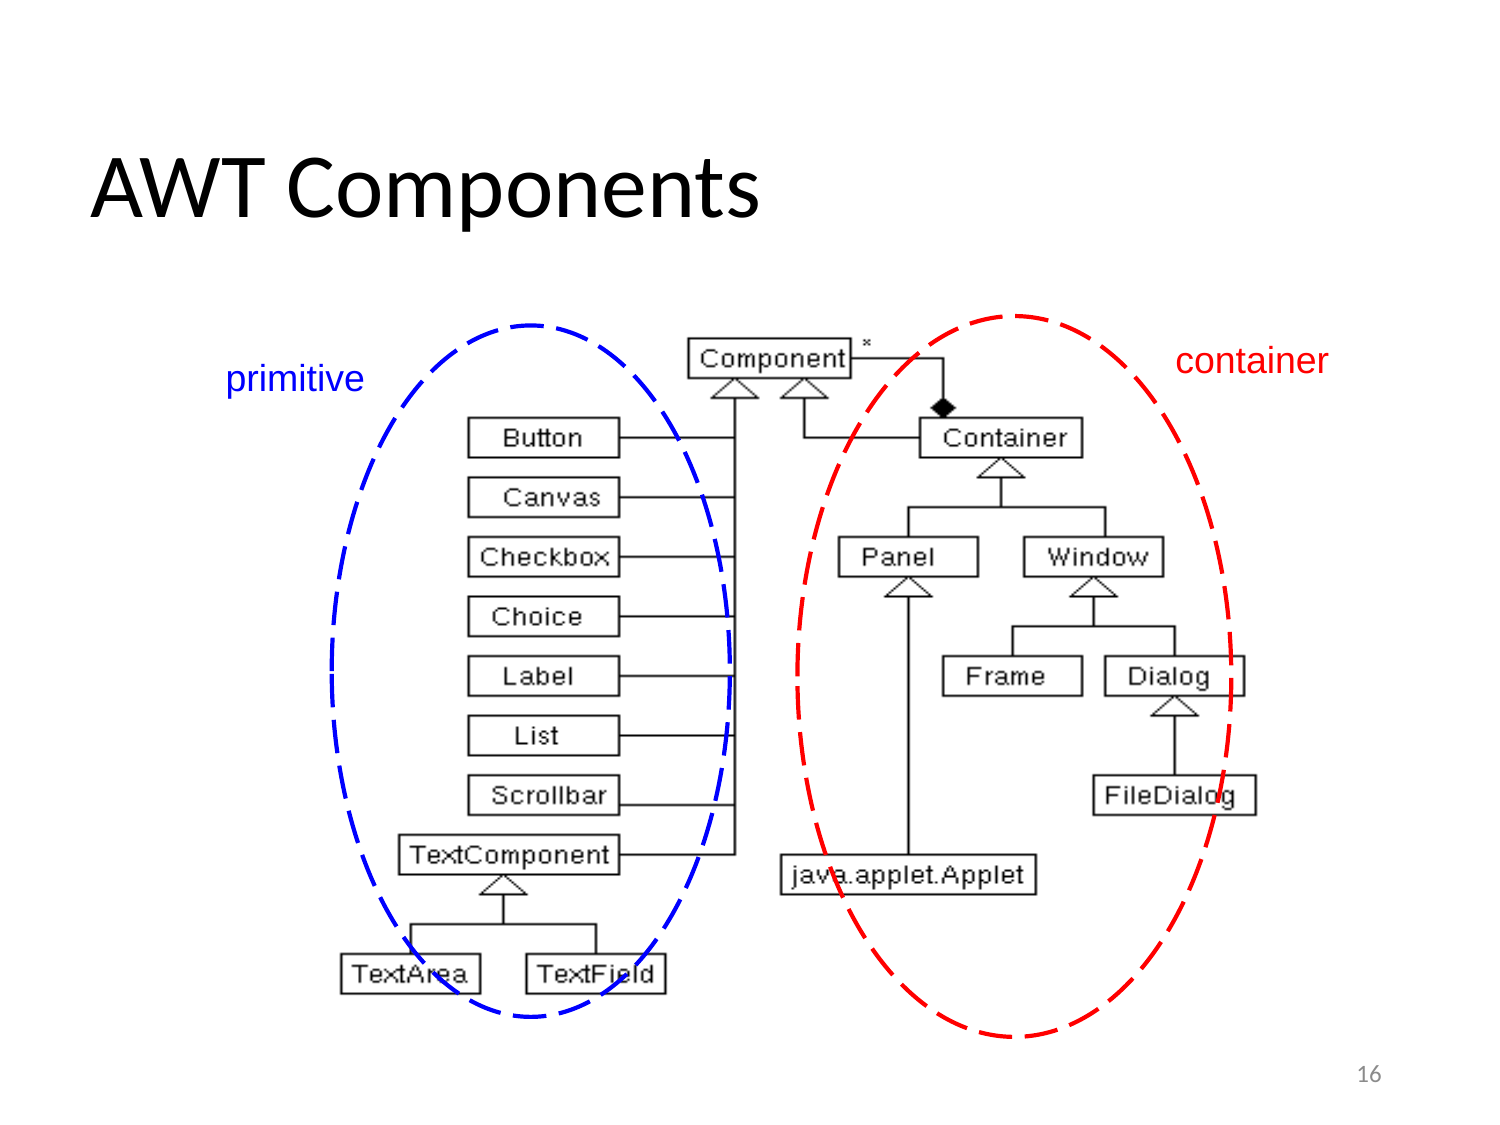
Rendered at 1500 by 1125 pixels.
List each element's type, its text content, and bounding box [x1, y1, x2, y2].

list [320, 320, 1283, 1017]
slide_number 16 [1059, 1042, 1397, 1103]
text_box [982, 316, 1047, 320]
text_box primitive [210, 346, 320, 406]
title AWT Components [75, 75, 1425, 300]
text_box container [1283, 328, 1344, 389]
text_box [943, 1017, 1086, 1037]
